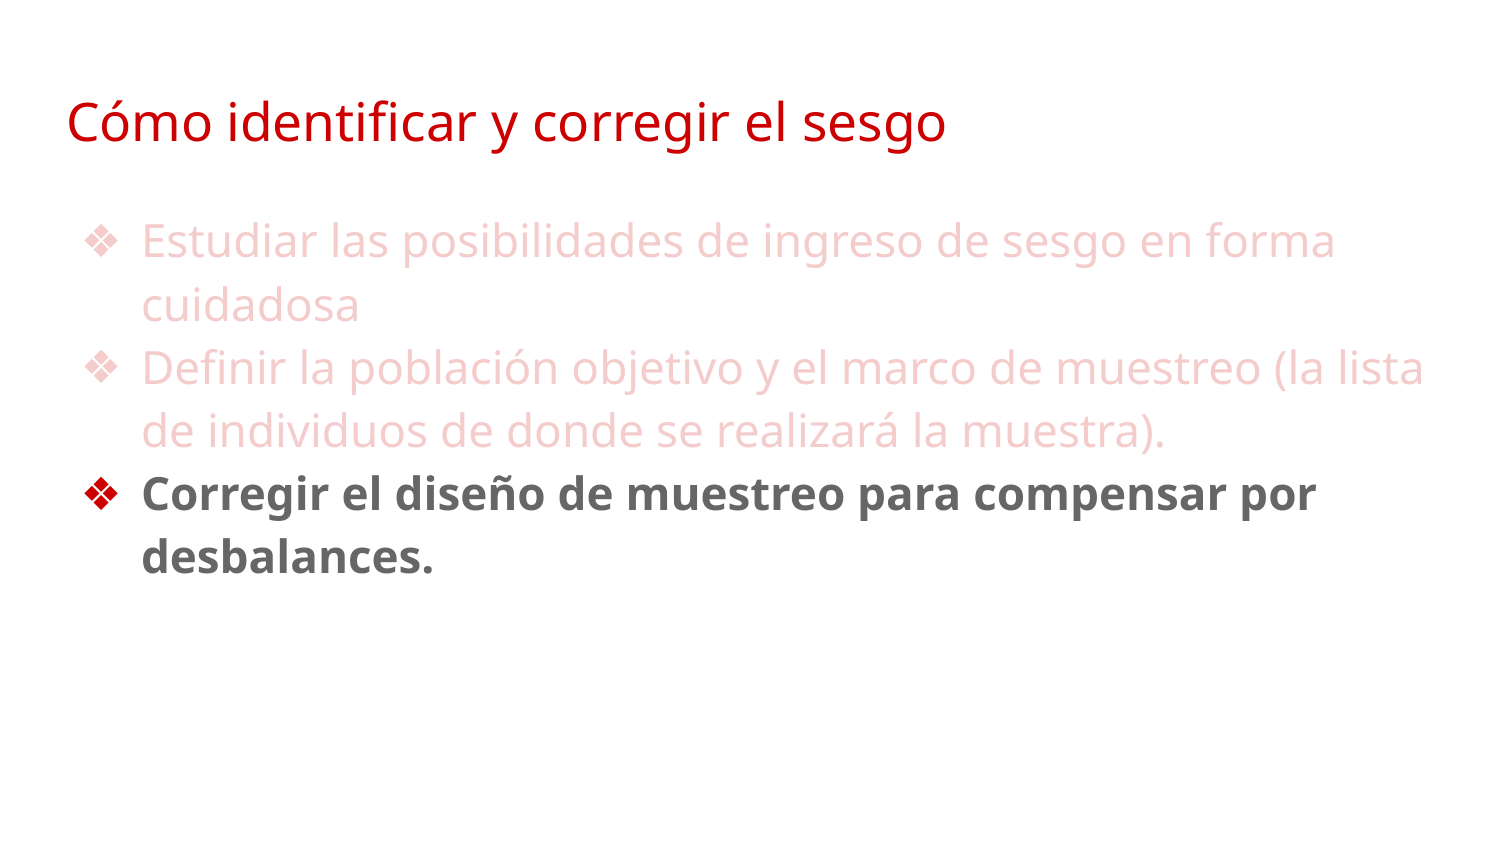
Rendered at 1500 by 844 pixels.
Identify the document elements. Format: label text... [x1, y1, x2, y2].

title Cómo identificar y corregir el sesgo [51, 72, 1449, 167]
list Estudiar las posibilidades de ingreso de sesgo en forma cuidadosa Definir la población objetivo y el marco de muestreo (la lista de individuos de donde se realizará la muestra). Corregir el diseño de muestreo para compensar por desbalances. [51, 189, 1449, 750]
